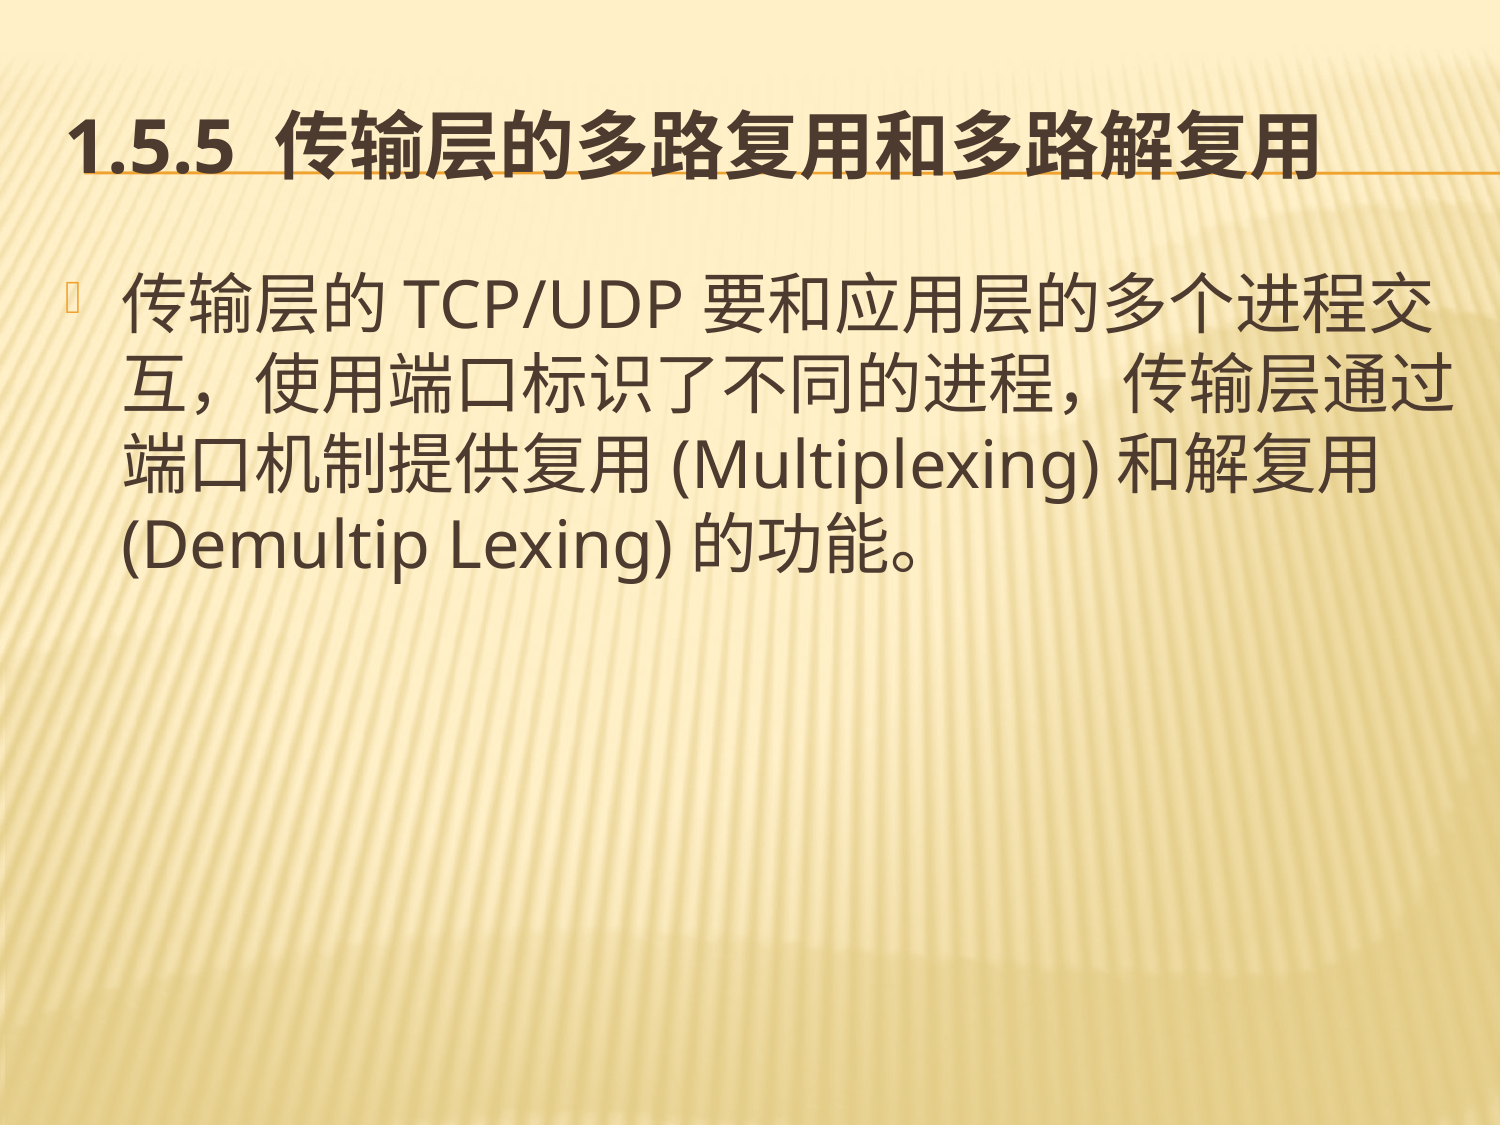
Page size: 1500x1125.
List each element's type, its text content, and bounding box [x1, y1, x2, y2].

list 传输层的TCP/UDP要和应用层的多个进程交互，使用端口标识了不同的进程，传输层通过端口机制提供复用(Multiplexing)和解复用(Demultip Lexing)的功能。 [50, 254, 1475, 998]
title 1.5.5 传输层的多路复用和多路解复用 [50, 75, 1475, 213]
